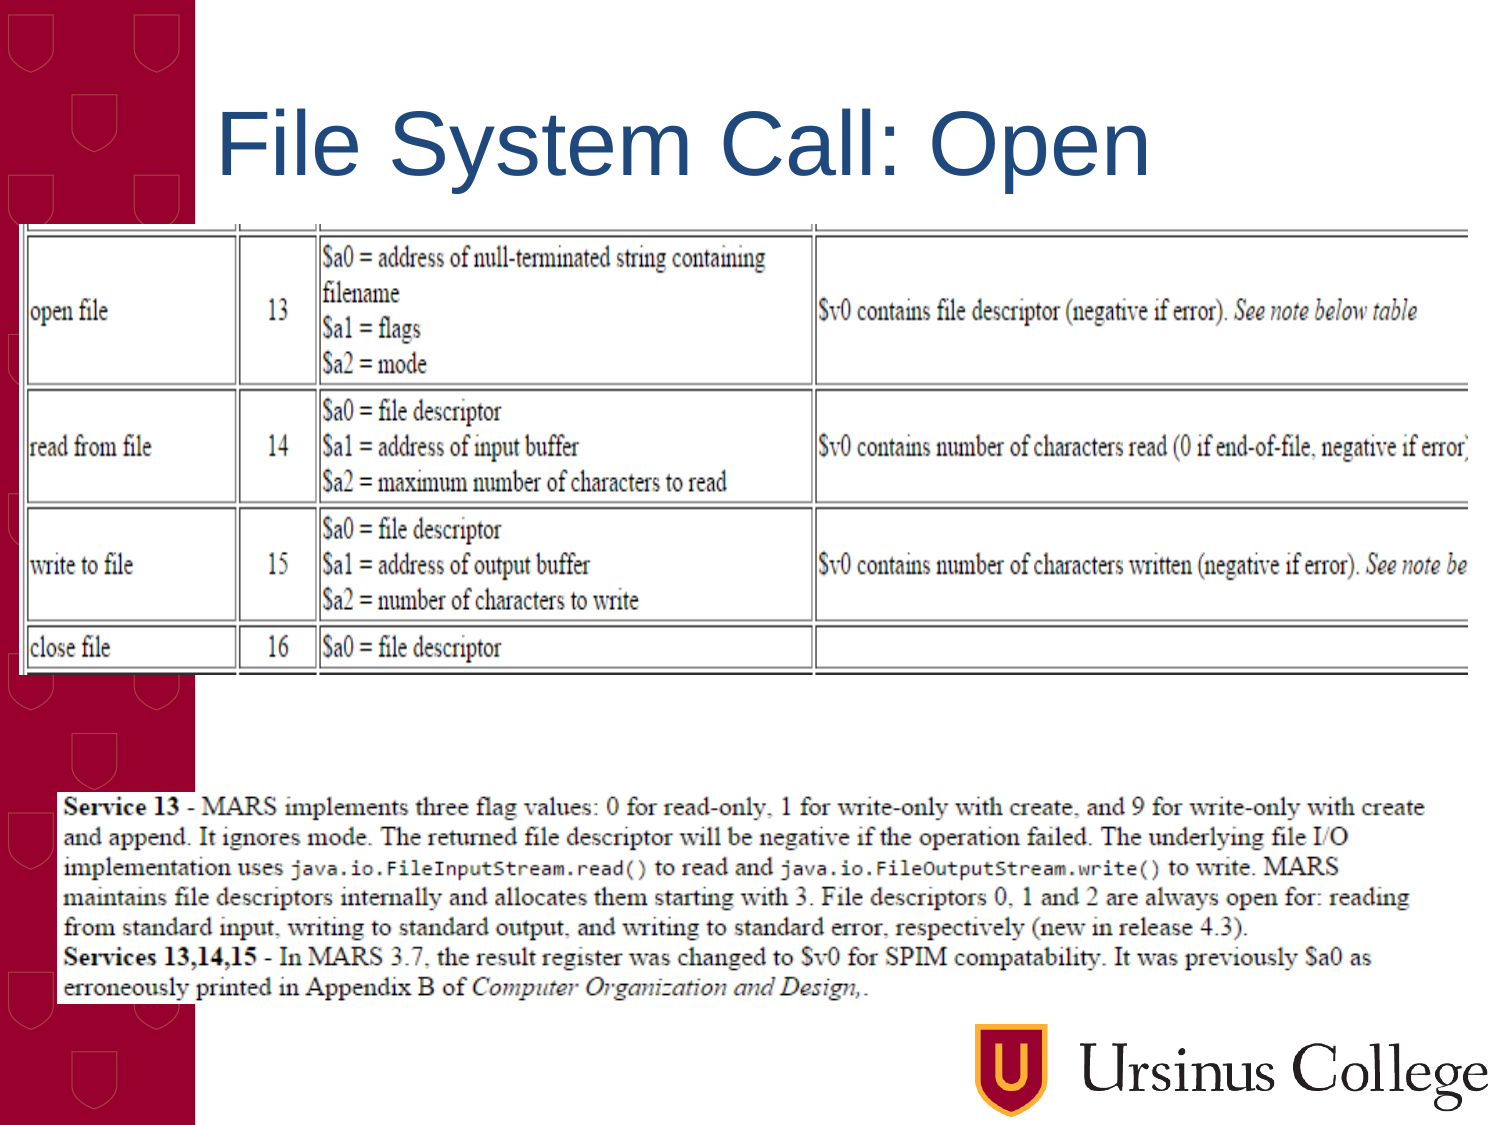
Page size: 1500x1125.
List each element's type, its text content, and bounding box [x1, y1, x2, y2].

picture [975, 1024, 1488, 1117]
title File System Call: Open [200, 45, 1425, 223]
picture [0, 0, 1468, 1125]
